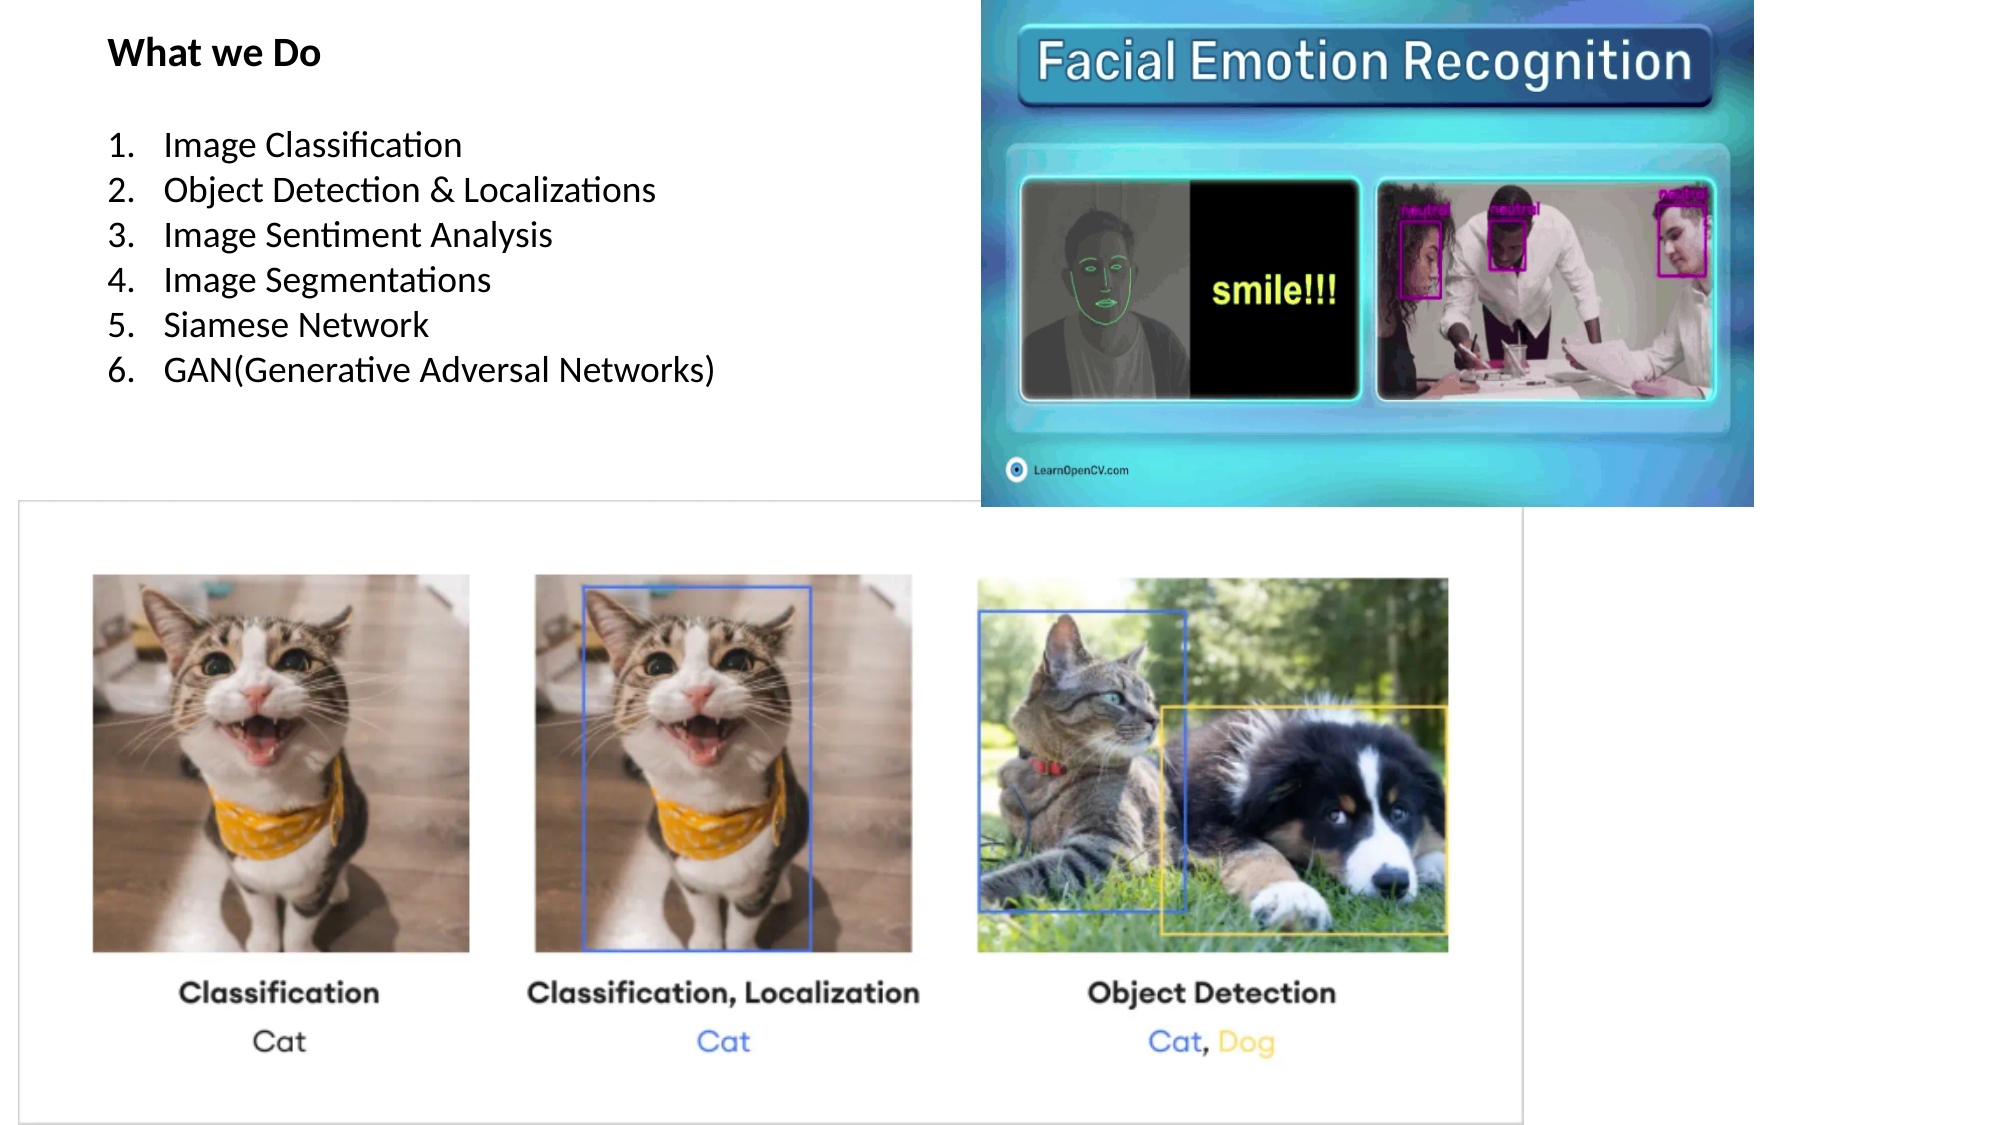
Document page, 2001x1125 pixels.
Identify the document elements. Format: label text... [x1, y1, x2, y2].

picture [18, 0, 1754, 1125]
text_box What we Do Image Classification Object Detection & Localizations Image Sentiment Analysis Image Segmentations Siamese Network GAN(Generative Adversal Networks) [92, 17, 852, 443]
